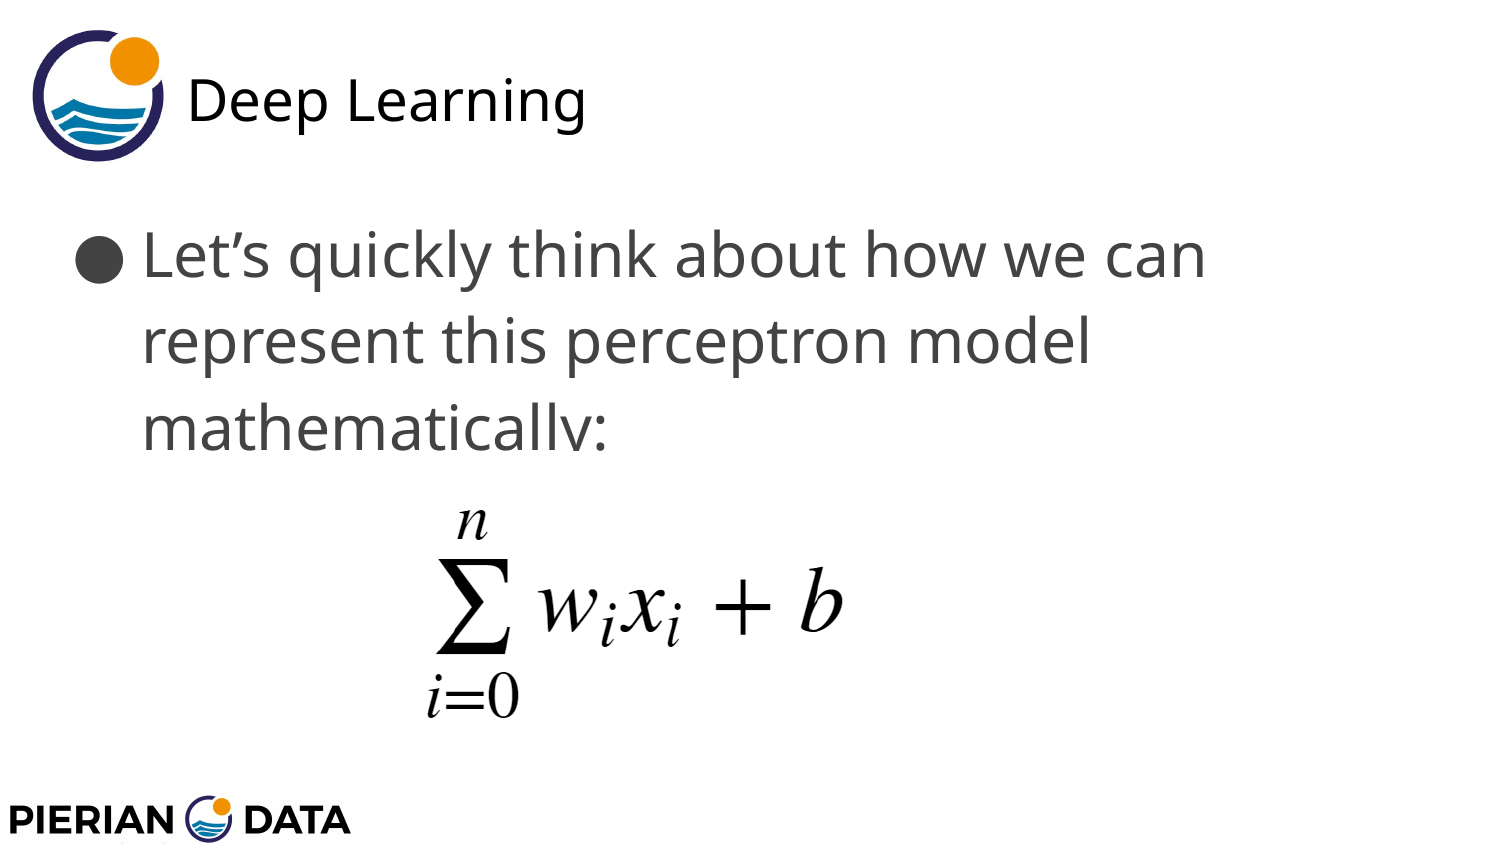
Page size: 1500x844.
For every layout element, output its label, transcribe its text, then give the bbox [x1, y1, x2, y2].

list Let’s quickly think about how we can represent this perceptron model mathematically: [51, 189, 1449, 750]
picture [0, 787, 368, 844]
picture [24, 24, 172, 167]
picture [381, 451, 890, 750]
title Deep Learning [176, 48, 1449, 143]
